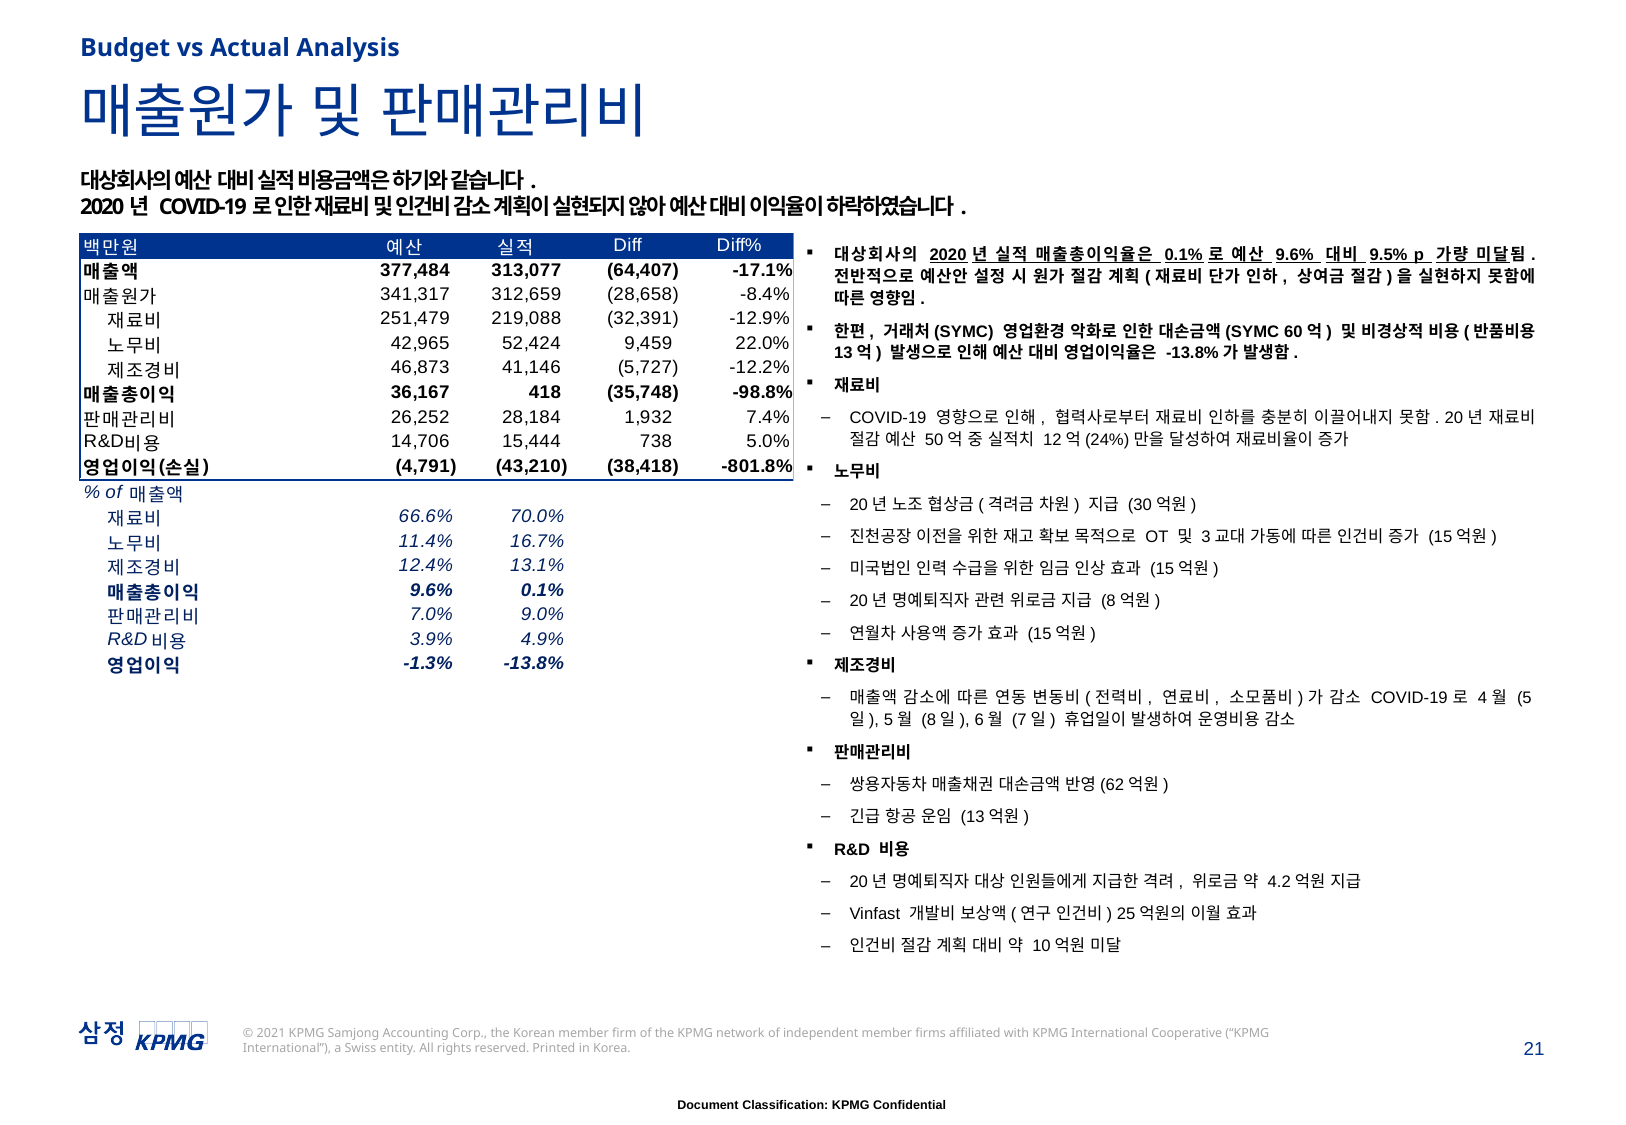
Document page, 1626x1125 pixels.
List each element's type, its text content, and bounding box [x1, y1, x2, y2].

list 대상회사의 예산 대비 실적 비용금액은 하기와 같습니다. 2020년 COVID-19로 인한 재료비 및 인건비 감소 계획이 실현되지 않아 예산 대비 이익율이 하락하였습니다. [80, 166, 1545, 234]
text_box 대상회사의 2020년 실적 매출총이익율은 0.1%로 예산 9.6% 대비 9.5% p 가량 미달됨. 전반적으로 예산안 설정 시 원가 절감 계획(재료비 단가 인하, 상여금 절감)을 실현하지 못함에 따른 영향임. 한편, 거래처(SYMC) 영업환경 악화로 인한 대손금액(SYMC 60억) 및 비경상적 비용(반품비용 13억) 발생으로 인해 예산 대비 영업이익율은 -13.8%가 발생함. 재료비 COVID-19 영향으로 인해, 협력사로부터 재료비 인하를 충분히 이끌어내지 못함. 20년 재료비 절감 예산 50억 중 실적치 12억(24%)만을 달성하여 재료비율이 증가 노무비 20년 노조 협상금(격려금 차원) 지급 (30억원) 진천공장 이전을 위한 재고 확보 목적으로 OT 및 3교대 가동에 따른 인건비 증가 (15억원) 미국법인 인력 수급을 위한 임금 인상 효과 (15억원) 20년 명예퇴직자 관련 위로금 지급 (8억원) 연월차 사용액 증가 효과 (15억원) 제조경비 매출액 감소에 따른 연동 변동비(전력비, 연료비, 소모품비)가 감소 COVID-19로 4월 (5일), 5월 (8일), 6월 (7일) 휴업일이 발생하여 운영비용 감소 판매관리비 쌍용자동차 매출채권 대손금액 반영(62억원) 긴급 항공 운임 (13억원) R&D 비용 20년 명예퇴직자 대상 인원들에게 지급한 격려, 위로금 약 4.2억원 지급 Vinfast 개발비 보상액(연구 인건비) 25억원의 이월 효과 인건비 절감 계획 대비 약 10억원 미달 [797, 233, 1545, 1002]
picture [79, 233, 796, 678]
title 매출원가 및 판매관리비 [80, 74, 1545, 166]
picture [76, 1019, 210, 1052]
list Budget vs Actual Analysis [80, 33, 795, 62]
